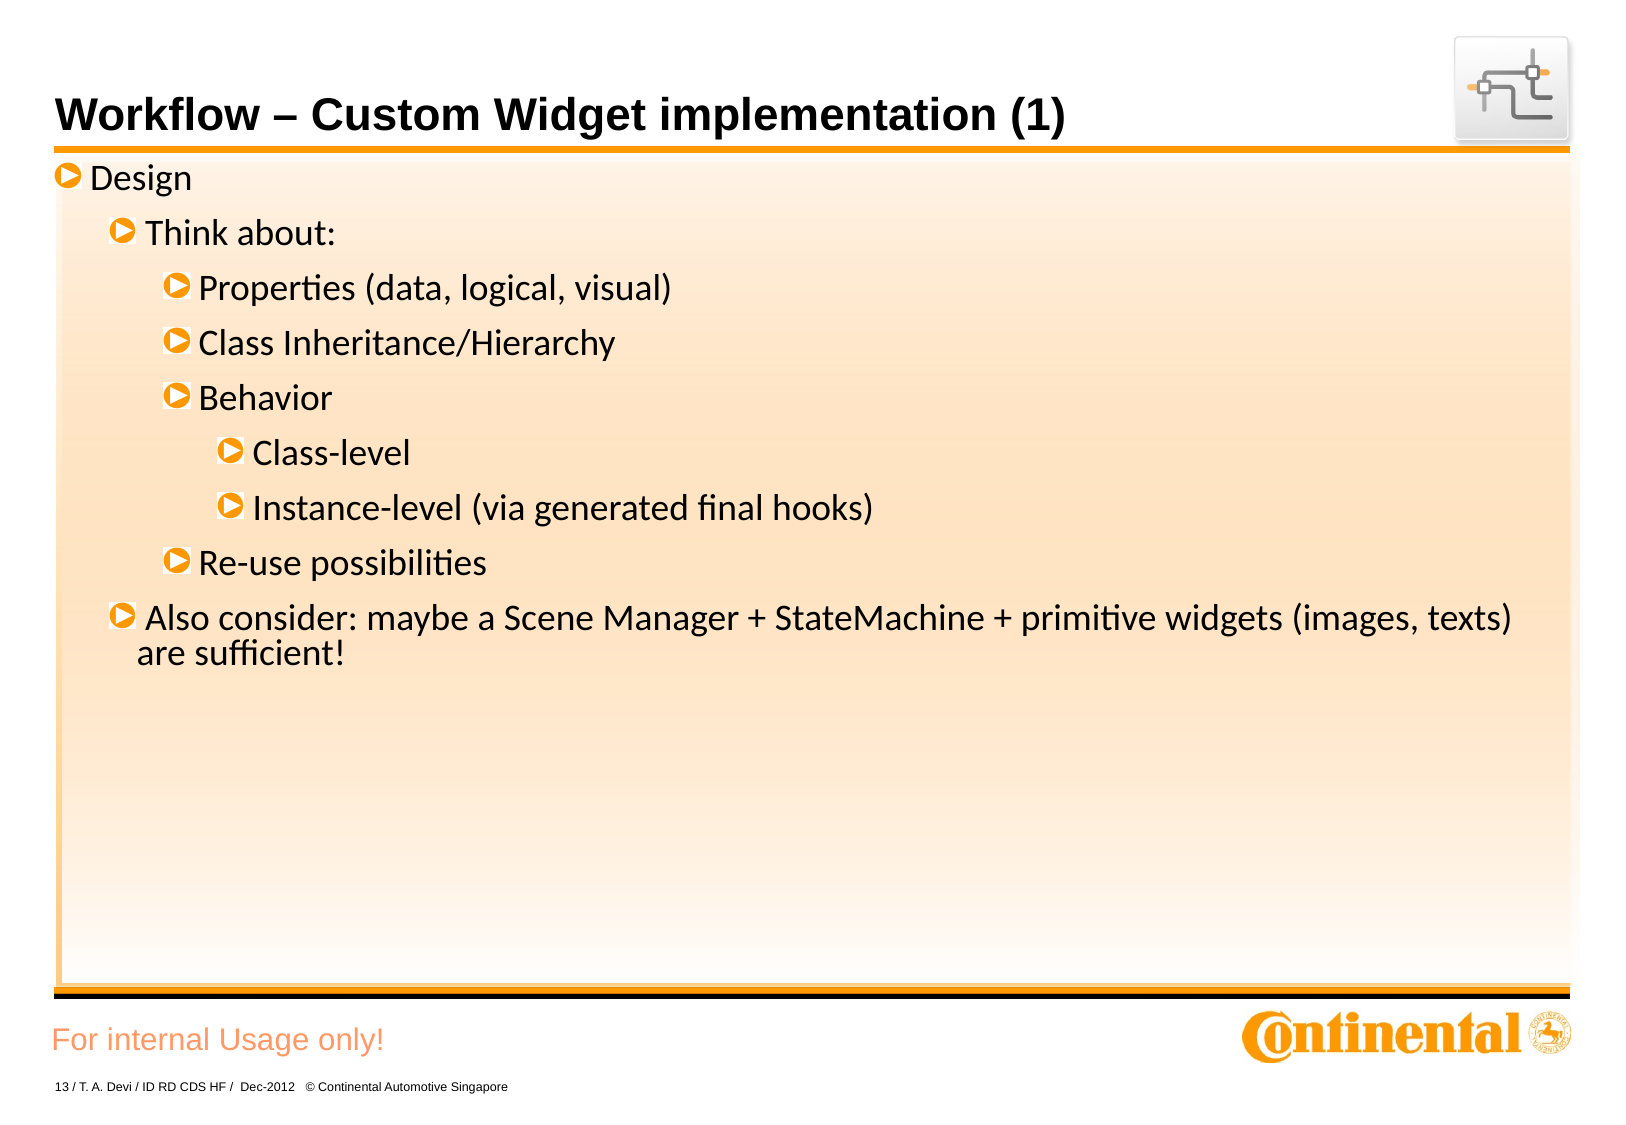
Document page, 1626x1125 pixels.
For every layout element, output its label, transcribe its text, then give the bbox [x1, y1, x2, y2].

list Design Think about: Properties (data, logical, visual) Class Inheritance/Hierarchy Behavior Class-level Instance-level (via generated final hooks) Re-use possibilities Also consider: maybe a Scene Manager + StateMachine + primitive widgets (images, texts) are sufficient! [54, 163, 1571, 976]
title Workflow – Custom Widget implementation (1) [54, 36, 1571, 141]
picture [217, 437, 244, 464]
picture [54, 987, 1570, 999]
picture [217, 492, 244, 519]
slide_number 13 / T. A. Devi / ID RD CDS HF / Dec-2012 © Continental Automotive Singapore [54, 1070, 570, 1094]
picture [1242, 1010, 1571, 1063]
picture [163, 382, 191, 409]
picture [54, 162, 82, 189]
picture [109, 602, 136, 629]
picture [163, 547, 191, 574]
picture [54, 20, 1582, 159]
picture [163, 272, 191, 299]
picture [109, 217, 136, 244]
picture [163, 327, 191, 354]
